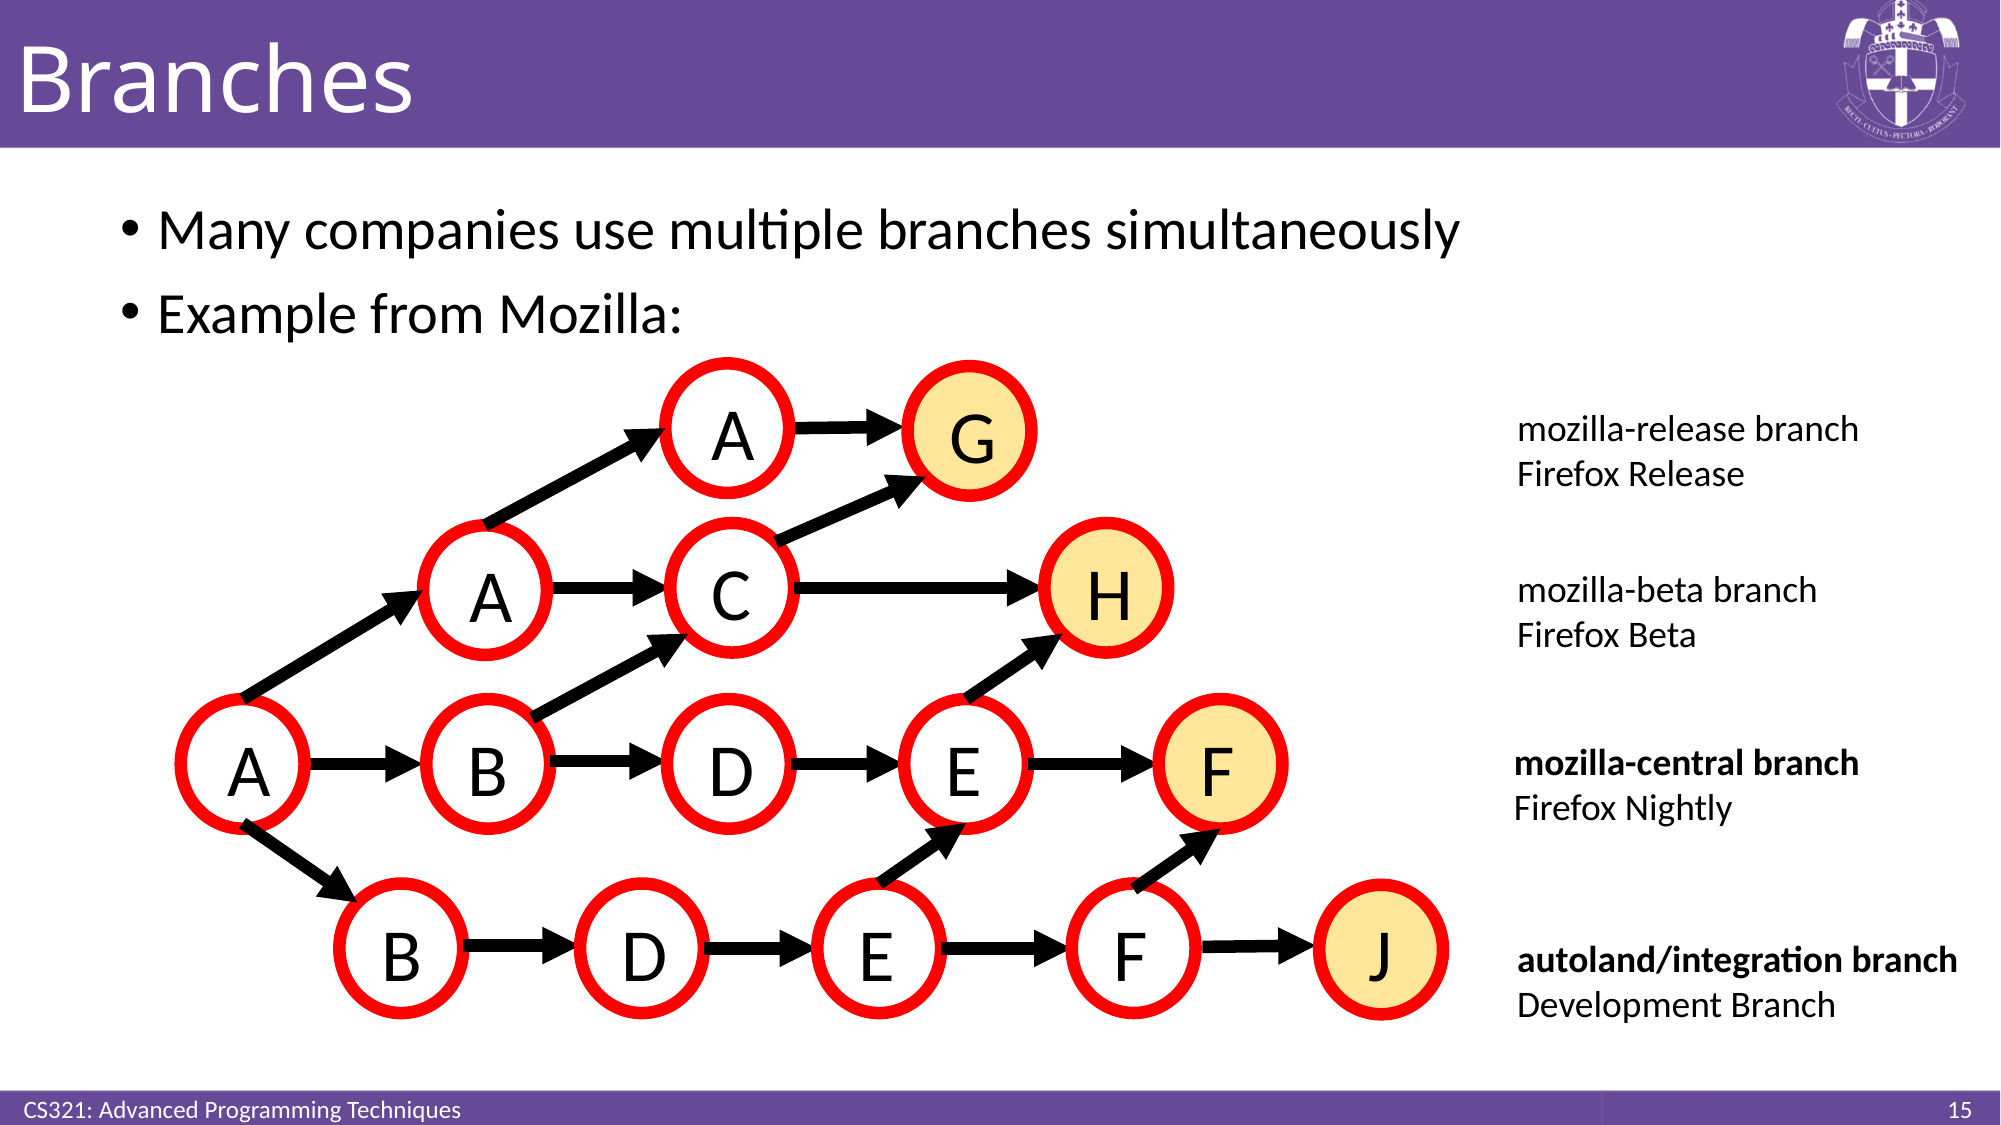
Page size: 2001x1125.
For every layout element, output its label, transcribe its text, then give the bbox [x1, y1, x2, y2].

text_box [664, 362, 791, 494]
text_box mozilla-central branch Firefox Nightly [1499, 730, 1949, 836]
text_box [907, 366, 1032, 496]
title Branches [0, 0, 1725, 192]
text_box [1133, 828, 1221, 884]
text_box A [697, 378, 768, 484]
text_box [242, 828, 358, 903]
text_box A [454, 540, 525, 646]
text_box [670, 522, 795, 653]
footer CS321: Advanced Programming Techniques [8, 1078, 499, 1125]
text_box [775, 476, 926, 542]
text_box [1319, 884, 1443, 1015]
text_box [180, 699, 1283, 829]
text_box mozilla-release branch Firefox Release [1502, 396, 1952, 502]
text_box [339, 883, 1196, 1014]
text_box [966, 633, 1063, 700]
picture [0, 0, 2001, 1125]
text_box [242, 590, 423, 700]
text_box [1044, 522, 1169, 653]
list Many companies use multiple branches simultaneously Example from Mozilla: [105, 191, 1831, 989]
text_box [879, 828, 967, 884]
slide_number 15 [1862, 1078, 1994, 1125]
text_box [421, 524, 548, 656]
text_box autoland/integration branch Development Branch [1502, 928, 2000, 1033]
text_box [531, 633, 689, 719]
text_box mozilla-beta branch Firefox Beta [1502, 557, 1952, 663]
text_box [484, 428, 666, 526]
